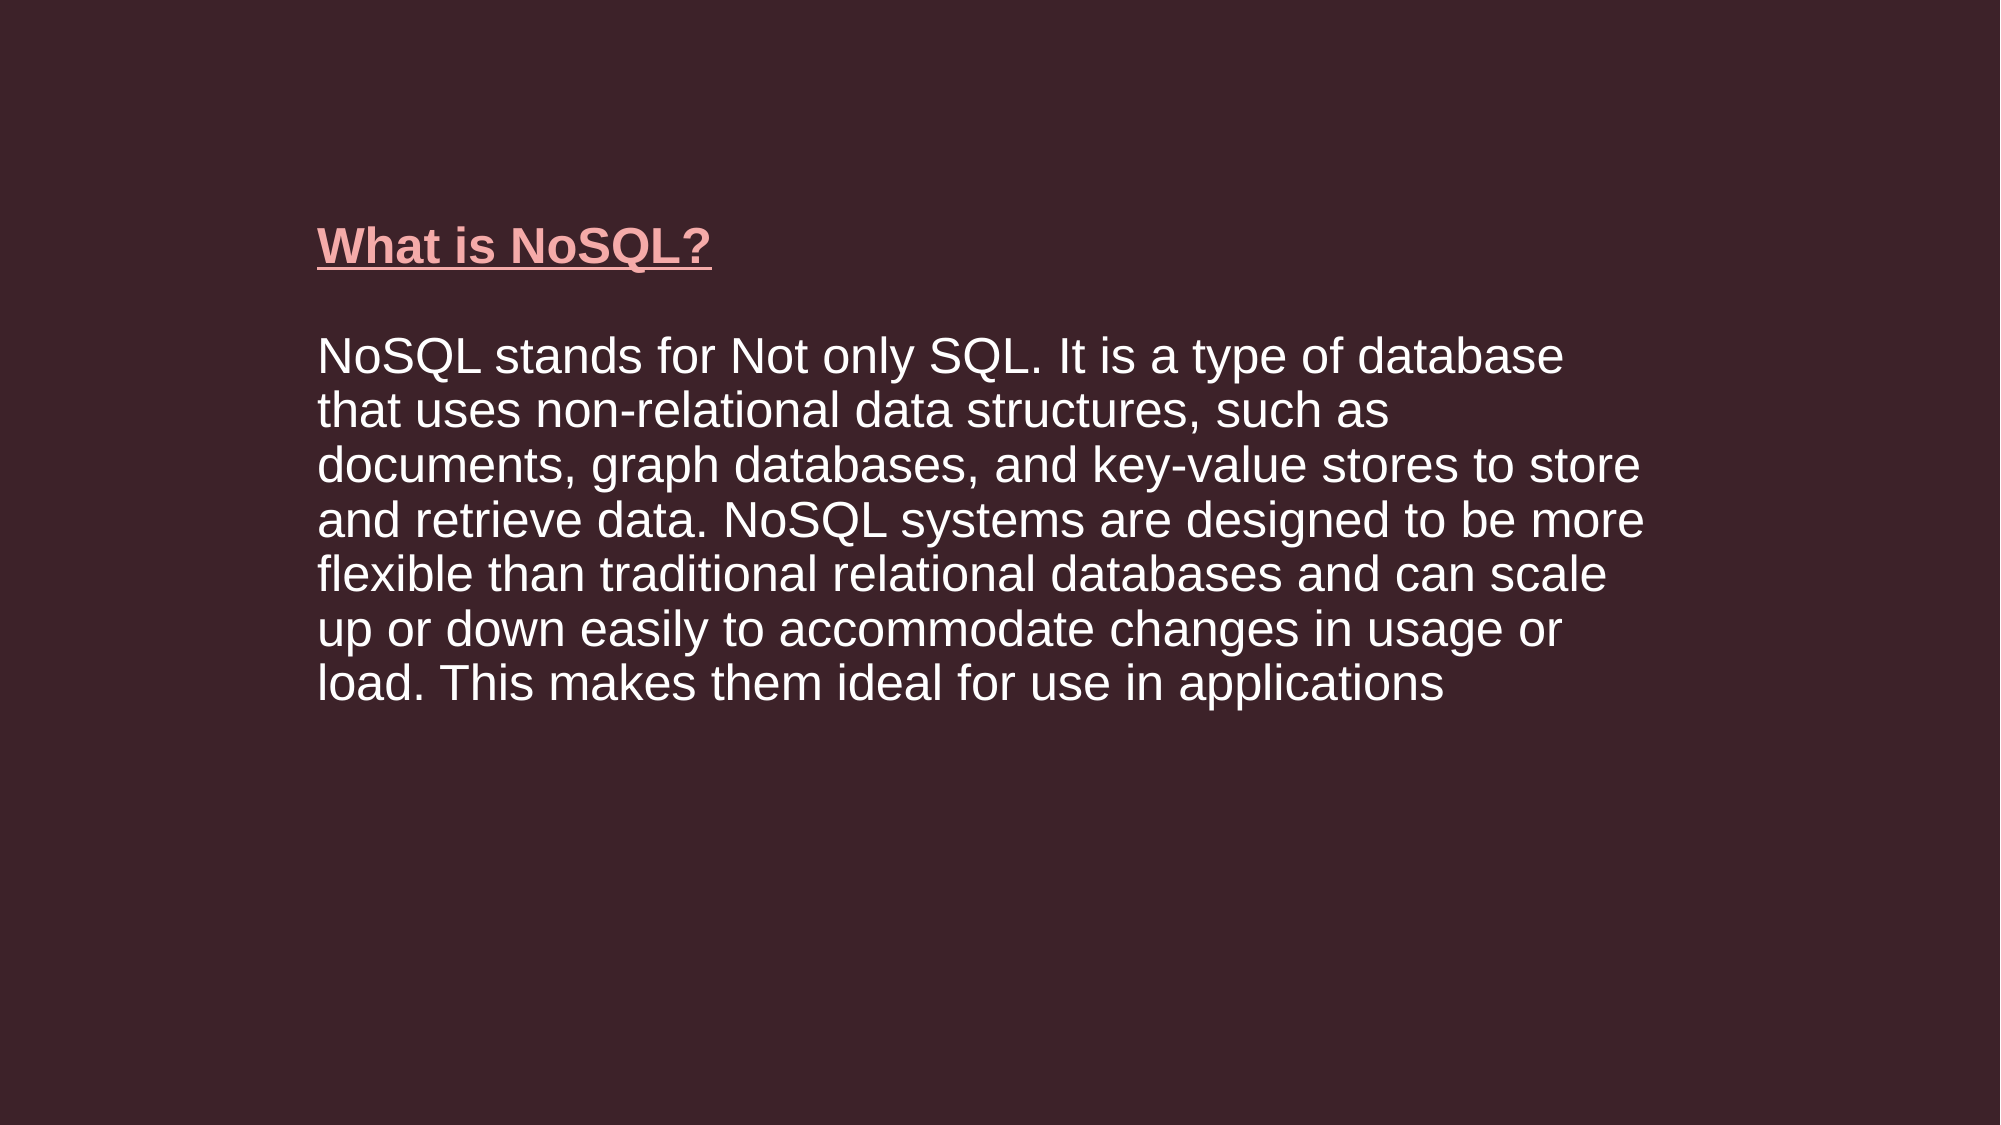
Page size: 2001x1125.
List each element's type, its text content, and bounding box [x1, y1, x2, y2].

title What is NoSQL? NoSQL stands for Not only SQL. It is a type of database that uses non-relational data structures, such as documents, graph databases, and key-value stores to store and retrieve data. NoSQL systems are designed to be more flexible than traditional relational databases and can scale up or down easily to accommodate changes in usage or load. This makes them ideal for use in applications [317, 220, 1659, 831]
